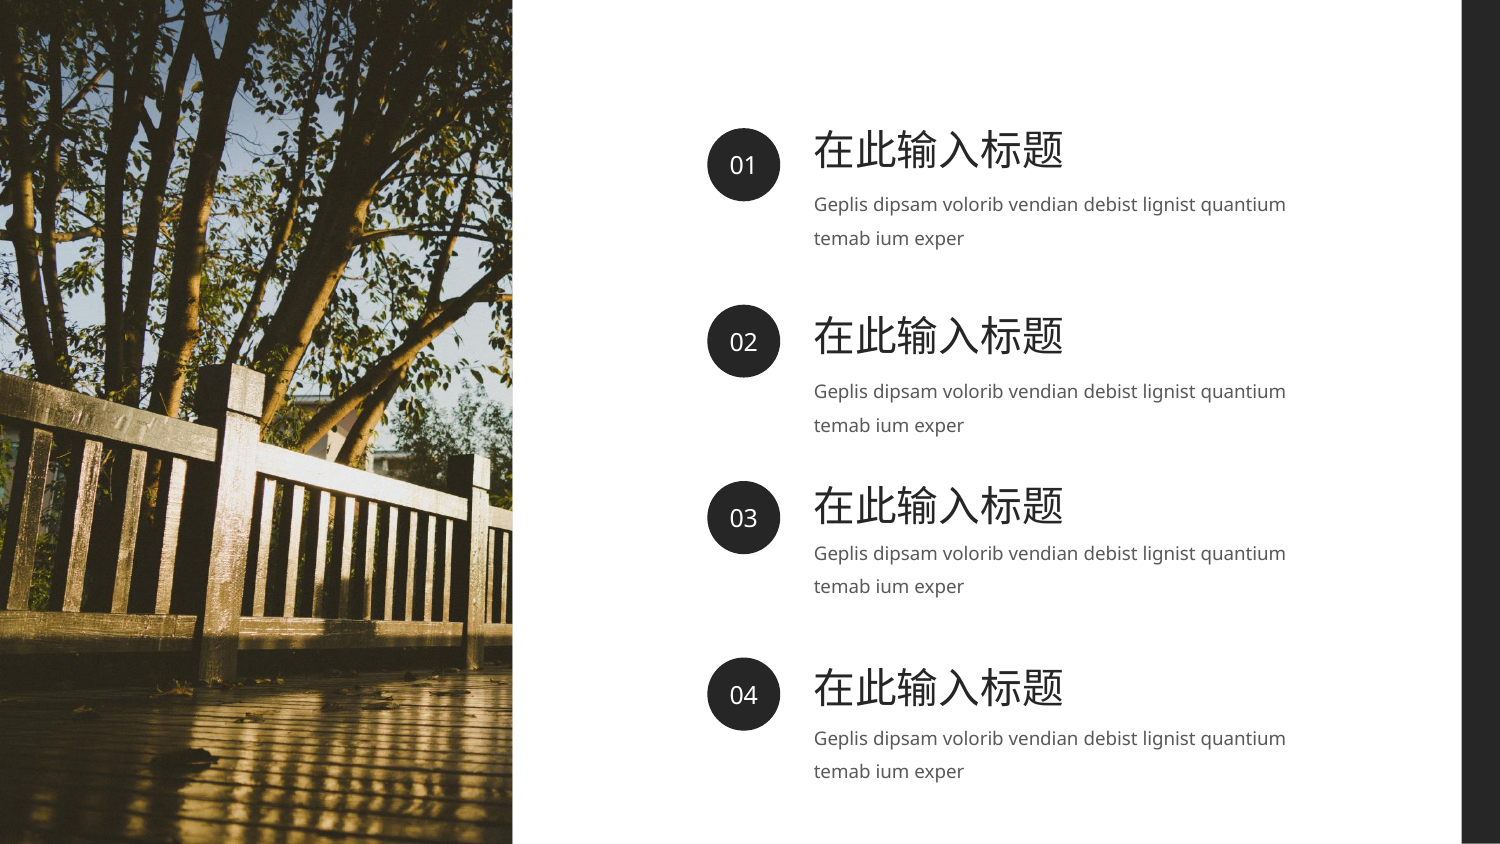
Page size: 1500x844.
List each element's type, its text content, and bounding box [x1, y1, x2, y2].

text_box Geplis dipsam volorib vendian debist lignist quantium temab ium exper [798, 707, 1312, 790]
text_box 在此输入标题 [798, 116, 1079, 174]
text_box Geplis dipsam volorib vendian debist lignist quantium temab ium exper [798, 174, 1312, 257]
text_box Geplis dipsam volorib vendian debist lignist quantium temab ium exper [798, 522, 1312, 605]
text_box [1461, 0, 1500, 844]
text_box 01 [706, 127, 782, 203]
text_box Geplis dipsam volorib vendian debist lignist quantium temab ium exper [798, 361, 1312, 444]
text_box 04 [706, 656, 782, 732]
text_box 在此输入标题 [798, 302, 1079, 361]
text_box 在此输入标题 [798, 472, 1079, 522]
text_box 在此输入标题 [798, 654, 1079, 707]
text_box 03 [706, 479, 782, 556]
picture [0, 0, 513, 844]
text_box 02 [706, 303, 782, 379]
